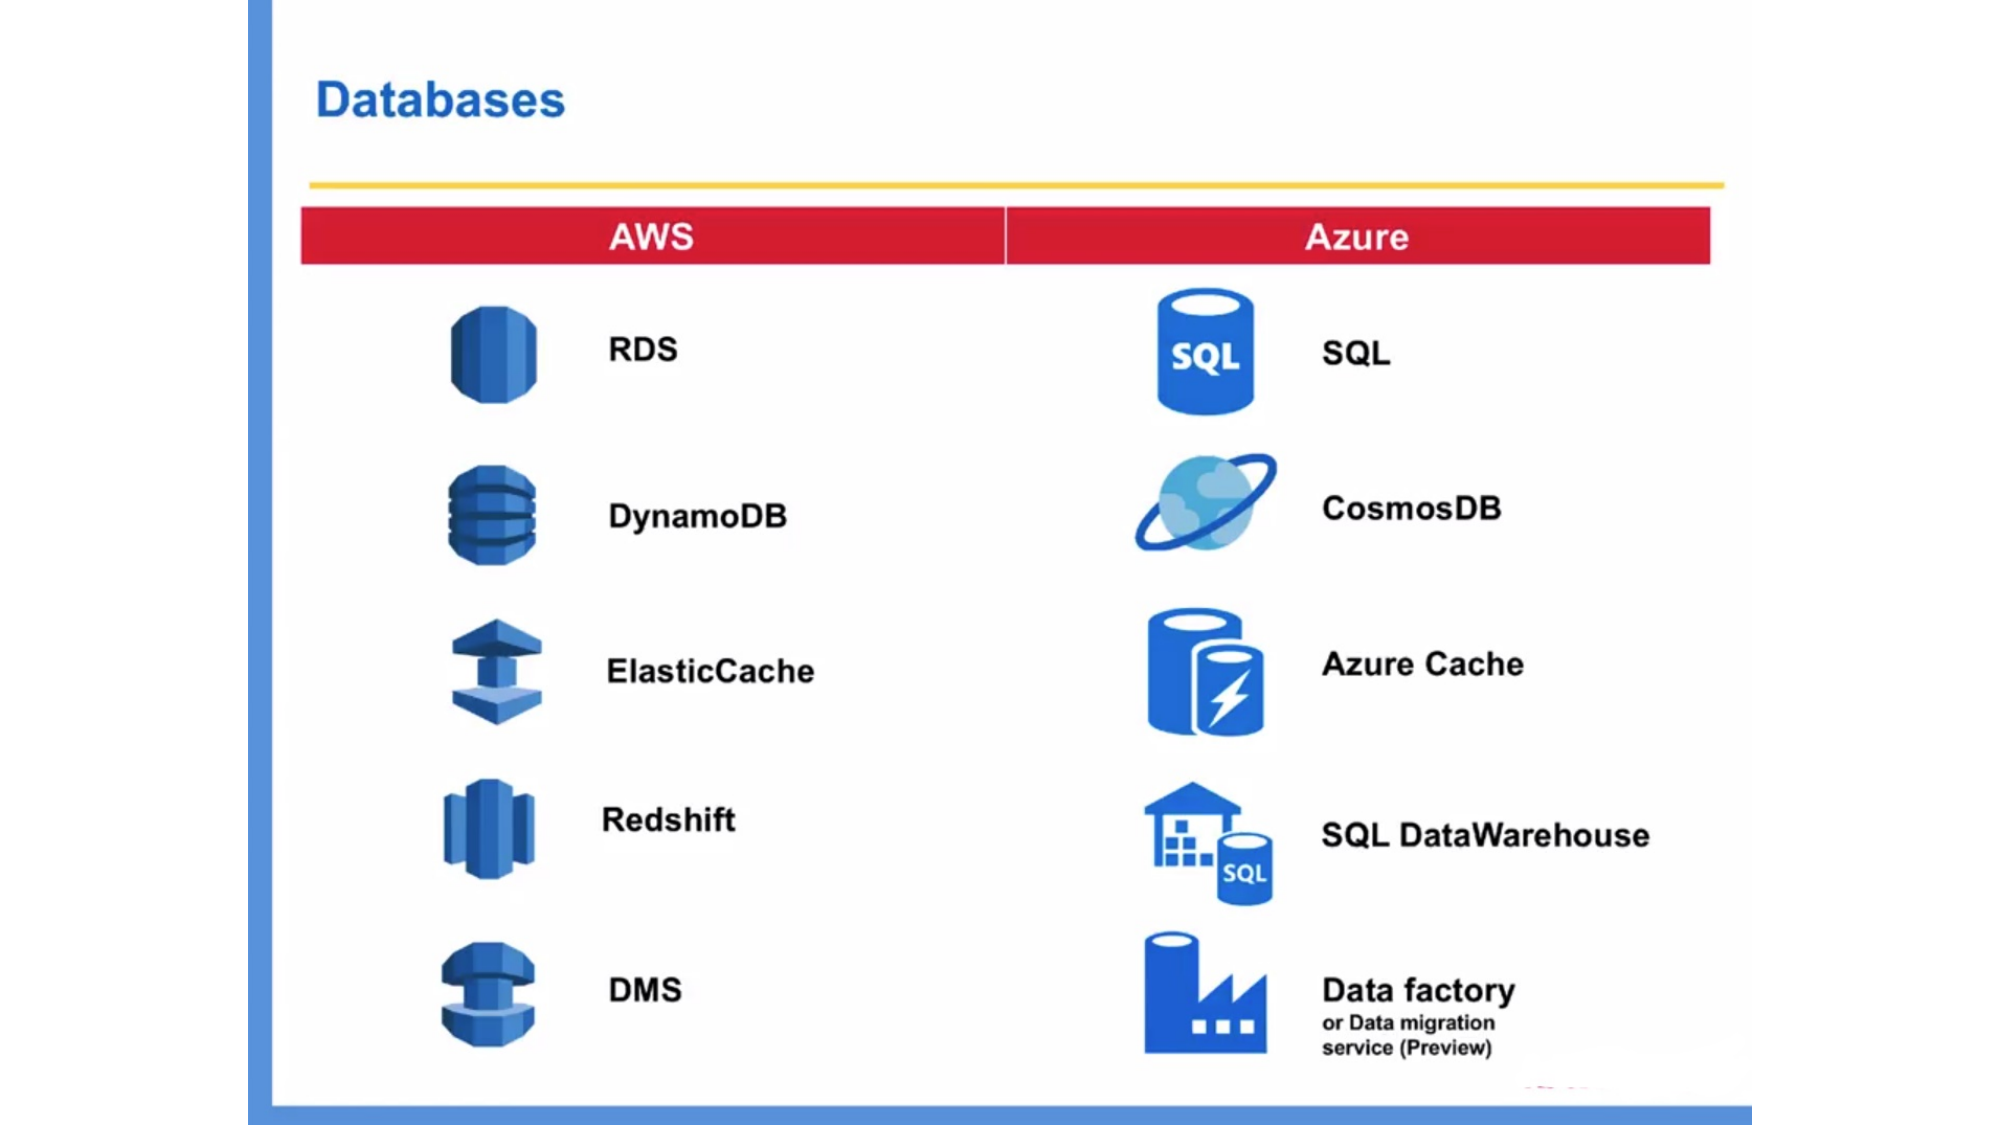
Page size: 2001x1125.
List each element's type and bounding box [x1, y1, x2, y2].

picture [248, 0, 1752, 1125]
